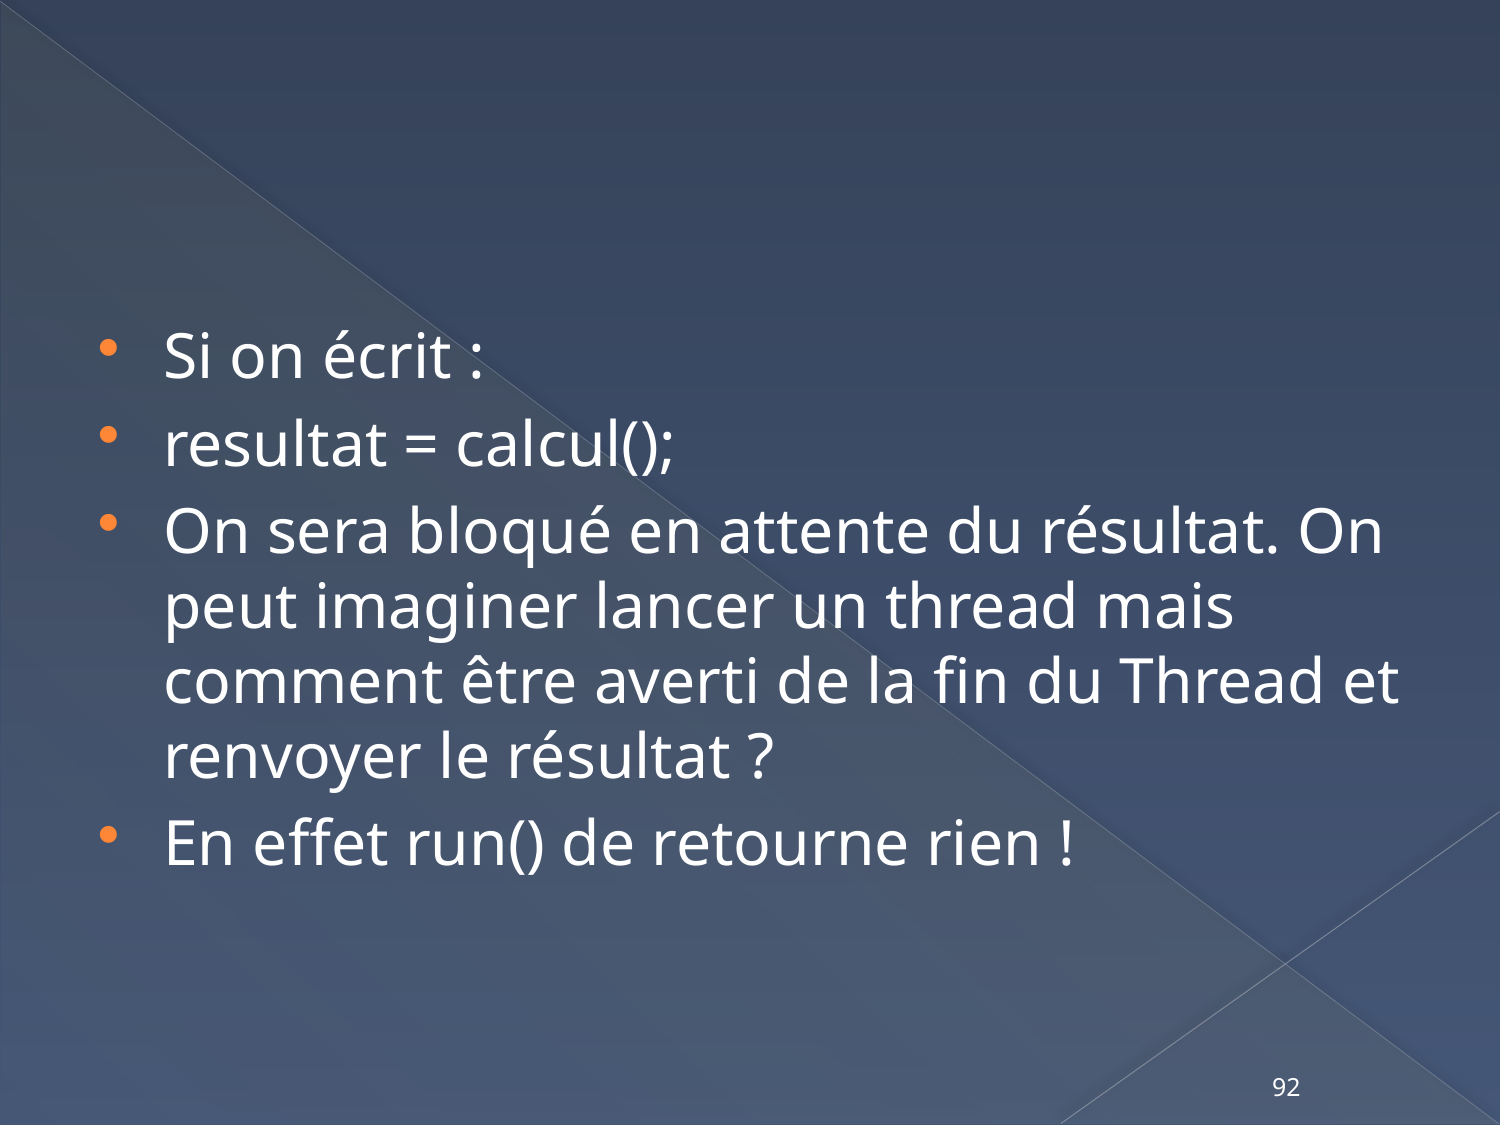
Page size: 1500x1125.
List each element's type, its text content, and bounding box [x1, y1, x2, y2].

list Si on écrit : resultat = calcul(); On sera bloqué en attente du résultat. On peut imaginer lancer un thread mais comment être averti de la fin du Thread et renvoyer le résultat ? En effet run() de retourne rien ! [75, 308, 1425, 1059]
slide_number 92 [1245, 1063, 1328, 1113]
